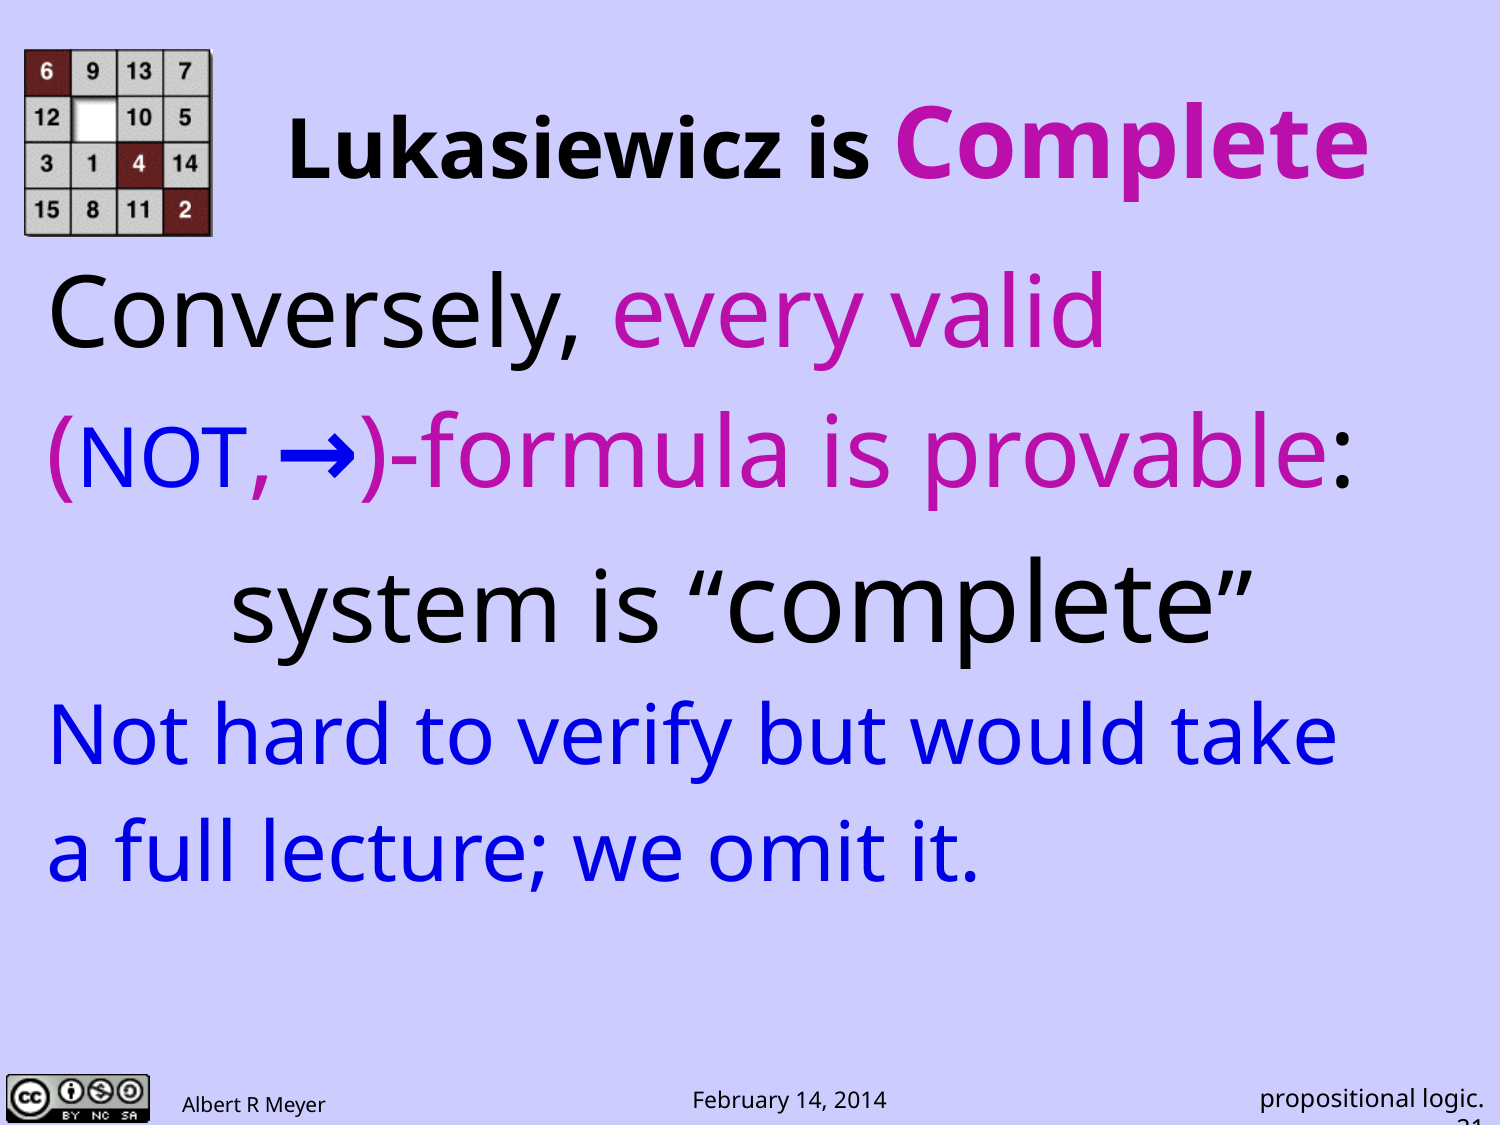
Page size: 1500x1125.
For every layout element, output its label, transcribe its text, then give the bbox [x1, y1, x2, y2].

picture [6, 1074, 150, 1123]
picture [24, 49, 213, 237]
slide_number propositional logic.21 [1220, 1074, 1500, 1121]
list Conversely, every valid (NOT,→)-formula is provable: system is “complete” Not hard to verify but would take a full lecture; we omit it. [30, 239, 1453, 1063]
title Lukasiewicz is Complete [270, 53, 1500, 225]
